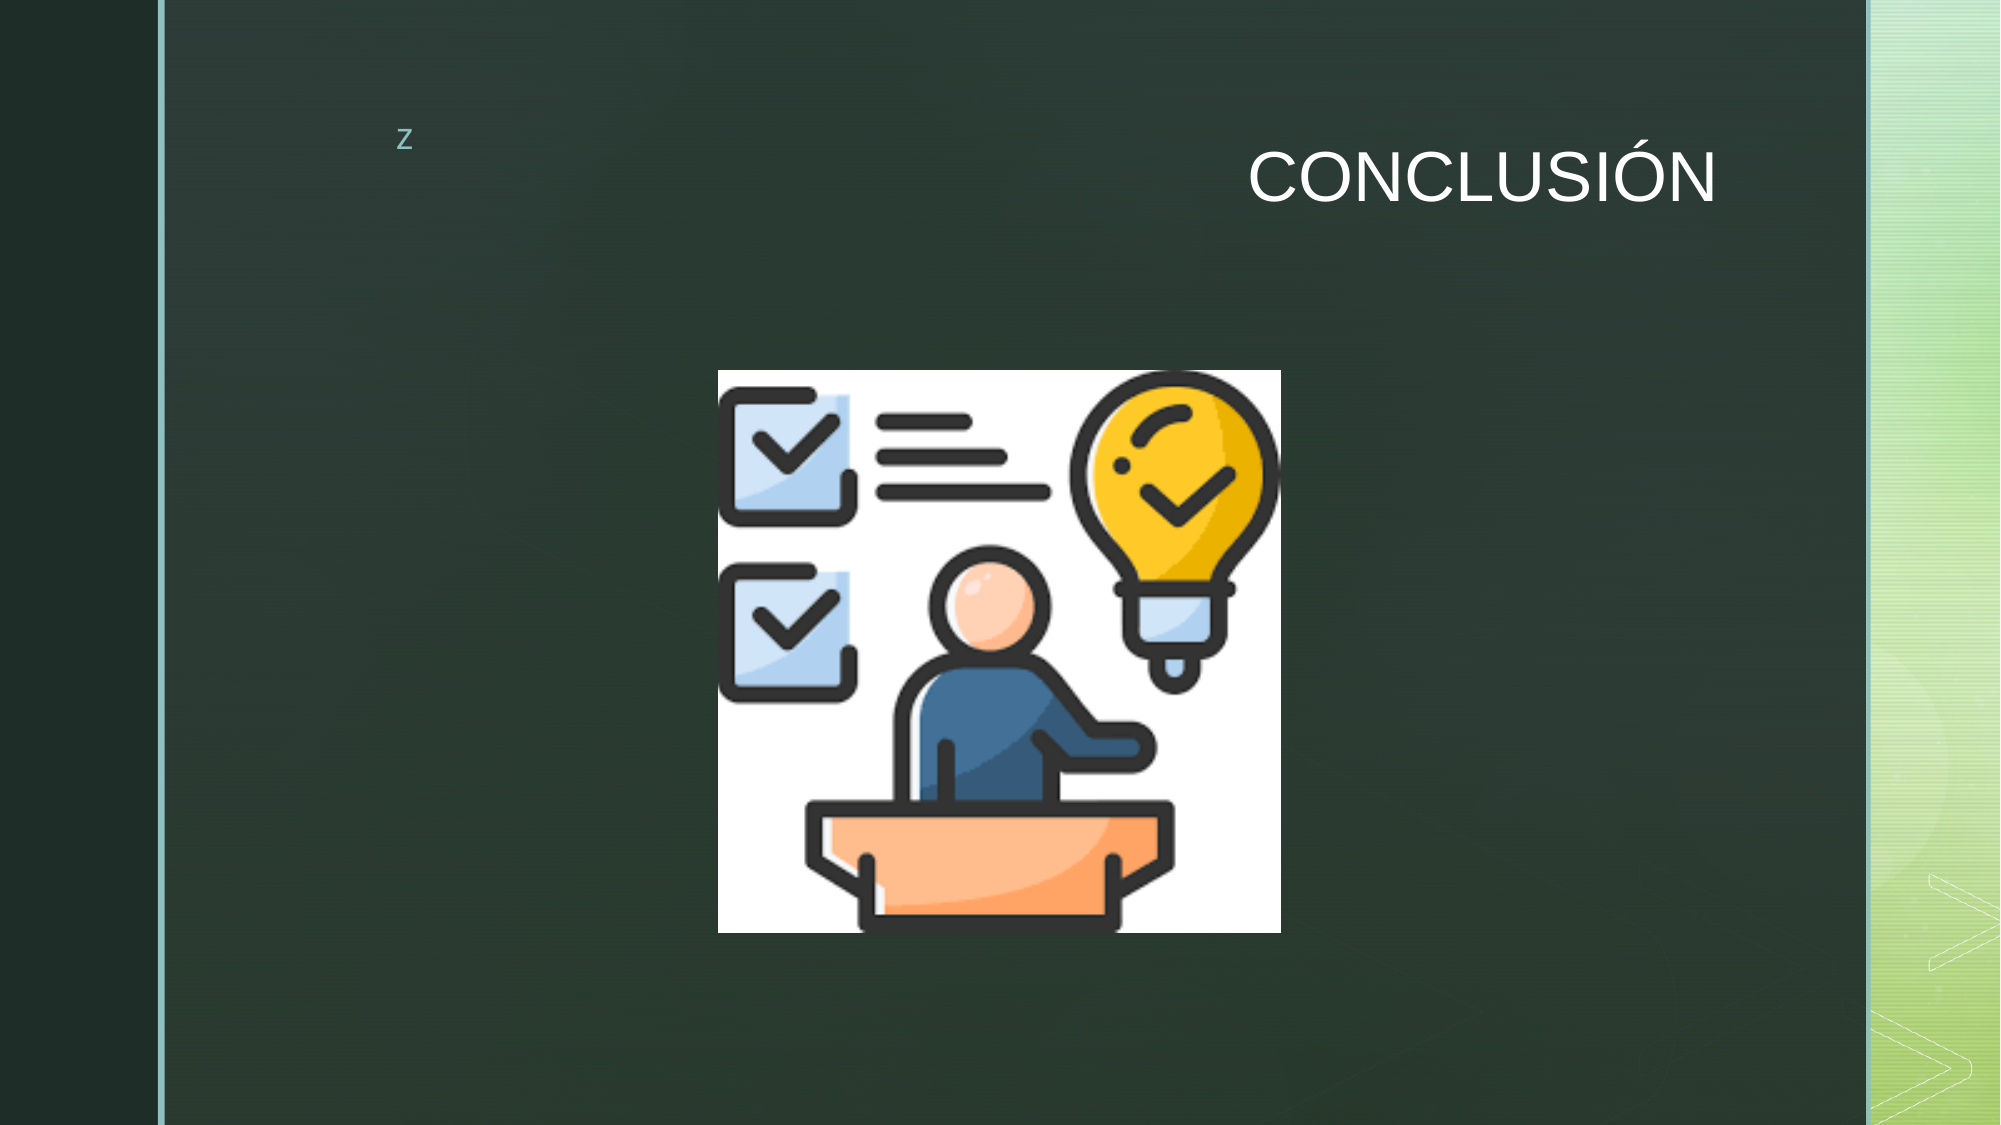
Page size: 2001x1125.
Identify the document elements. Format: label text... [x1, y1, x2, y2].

picture [1871, 0, 2001, 1125]
title CONCLUSIÓN [428, 132, 1734, 310]
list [718, 370, 1282, 933]
